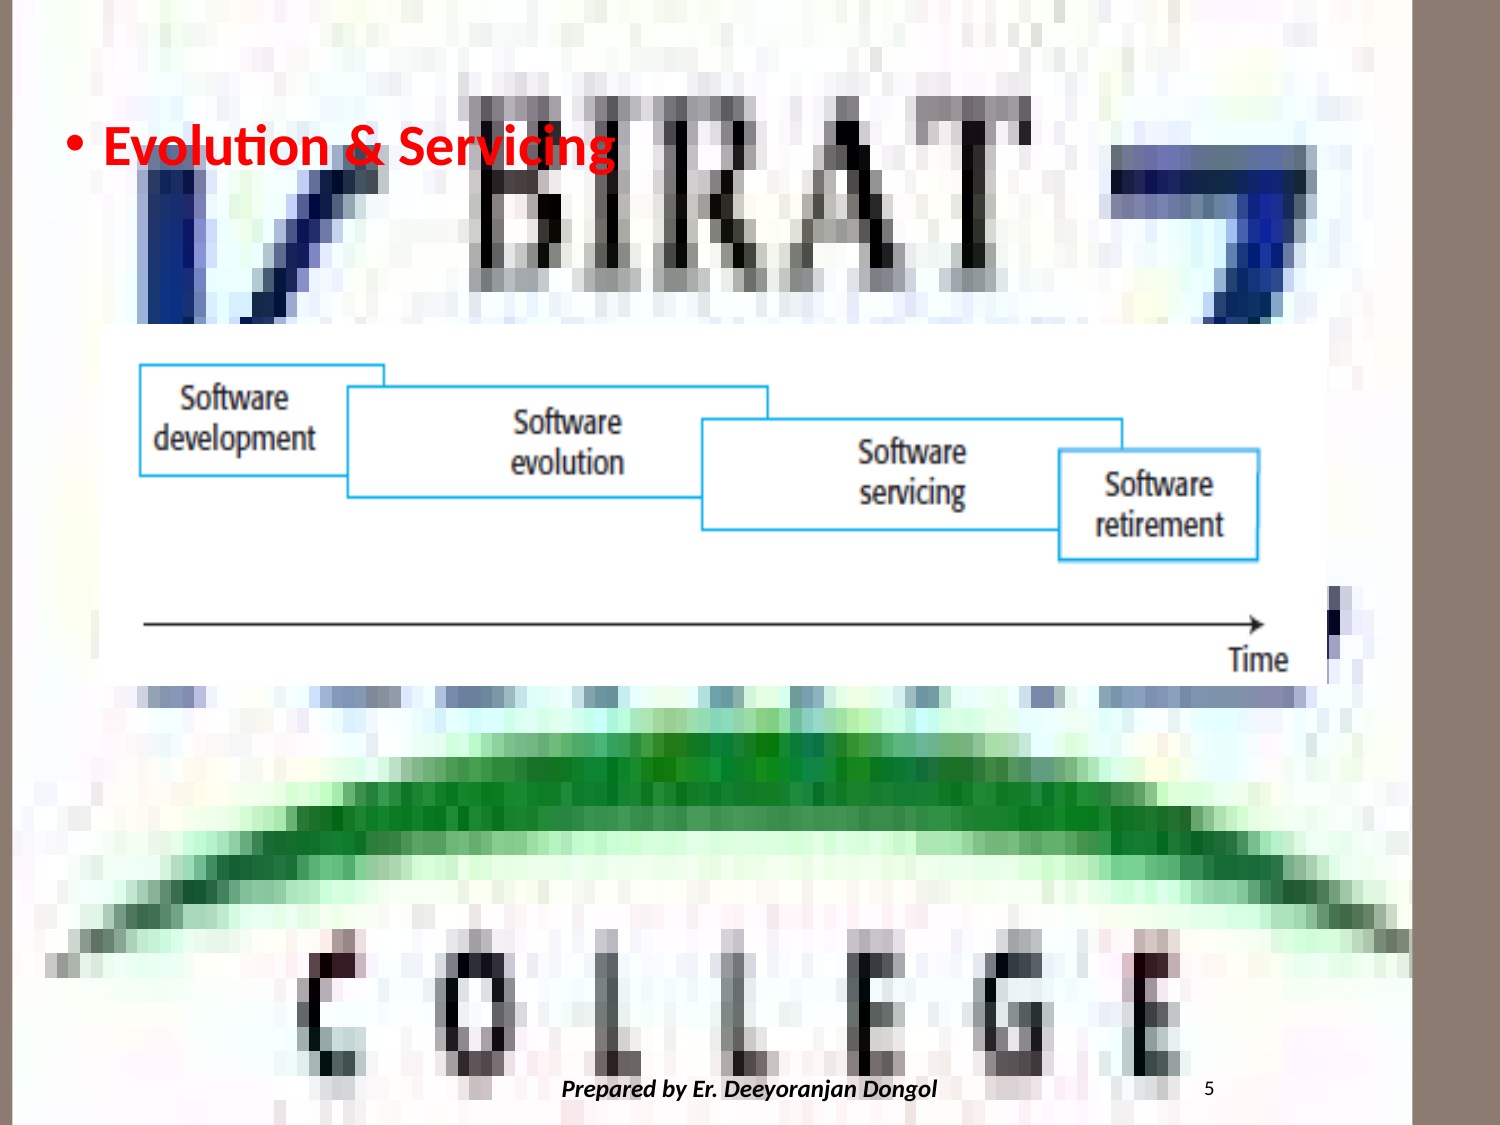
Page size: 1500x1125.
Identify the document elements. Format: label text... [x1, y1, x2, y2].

picture [13, 0, 1412, 1125]
slide_number 5 [1067, 1061, 1230, 1112]
list Evolution & Servicing [50, 99, 1388, 1063]
footer Prepared by Er. Deeyoranjan Dongol [443, 1062, 1057, 1113]
